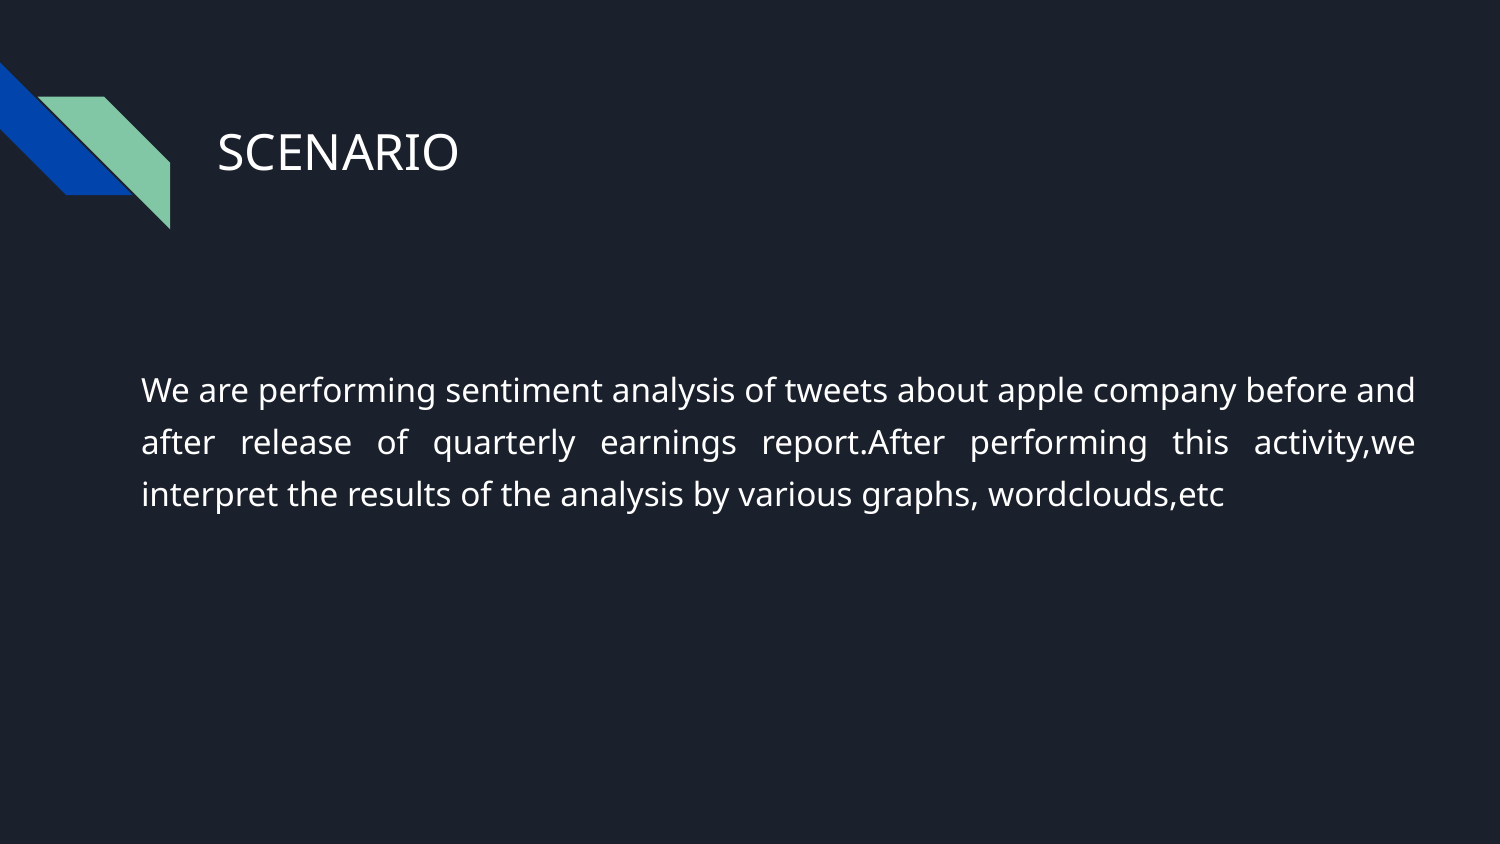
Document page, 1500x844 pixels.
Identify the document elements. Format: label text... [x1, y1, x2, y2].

title SCENARIO [202, 91, 1357, 214]
list We are performing sentiment analysis of tweets about apple company before and after release of quarterly earnings report.After performing this activity,we interpret the results of the analysis by various graphs, wordclouds,etc [126, 214, 1434, 693]
